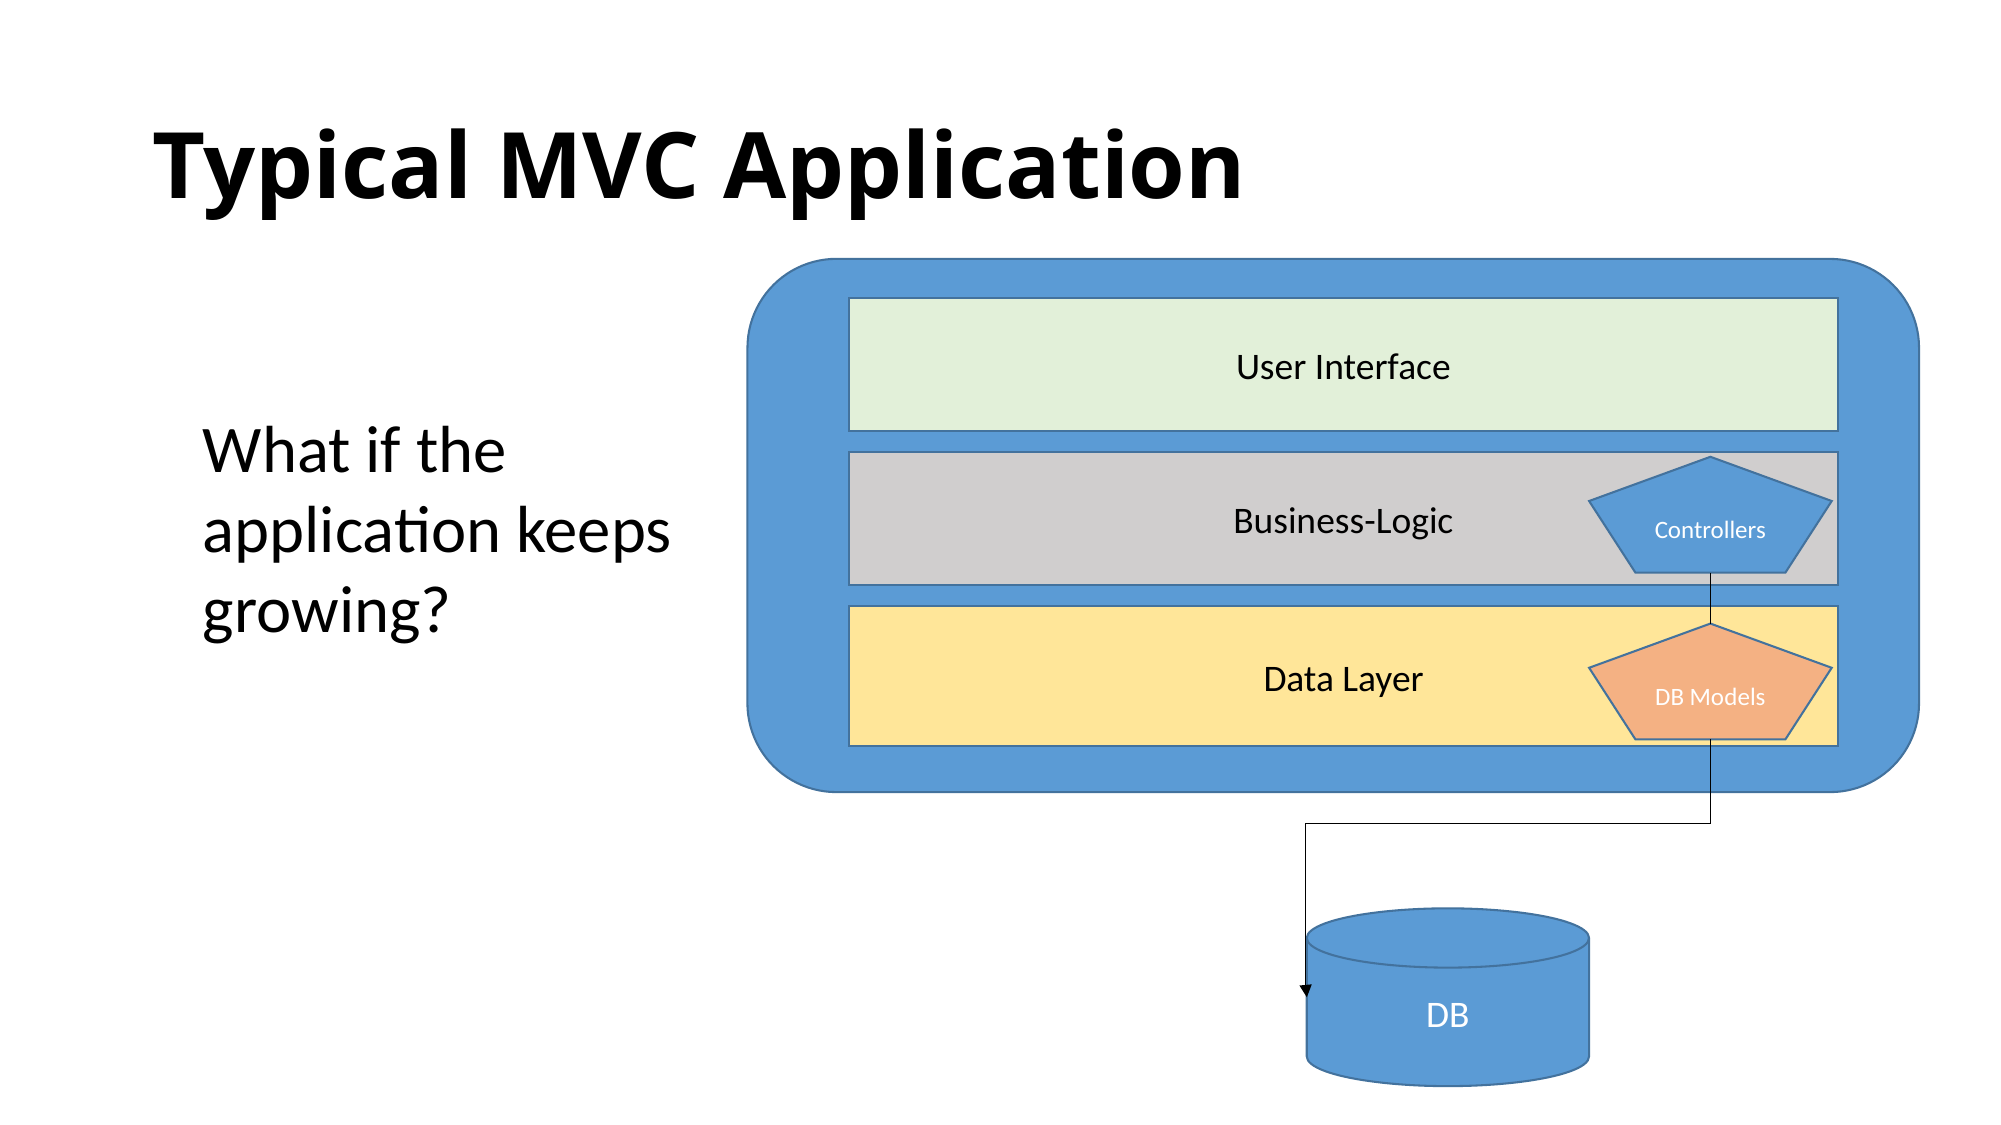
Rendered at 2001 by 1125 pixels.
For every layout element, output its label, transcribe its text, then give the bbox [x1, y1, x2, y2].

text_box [1494, 692, 1664, 956]
text_box What if the application keeps growing? [187, 398, 701, 654]
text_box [747, 258, 1920, 1087]
title Typical MVC Application [137, 59, 1863, 278]
